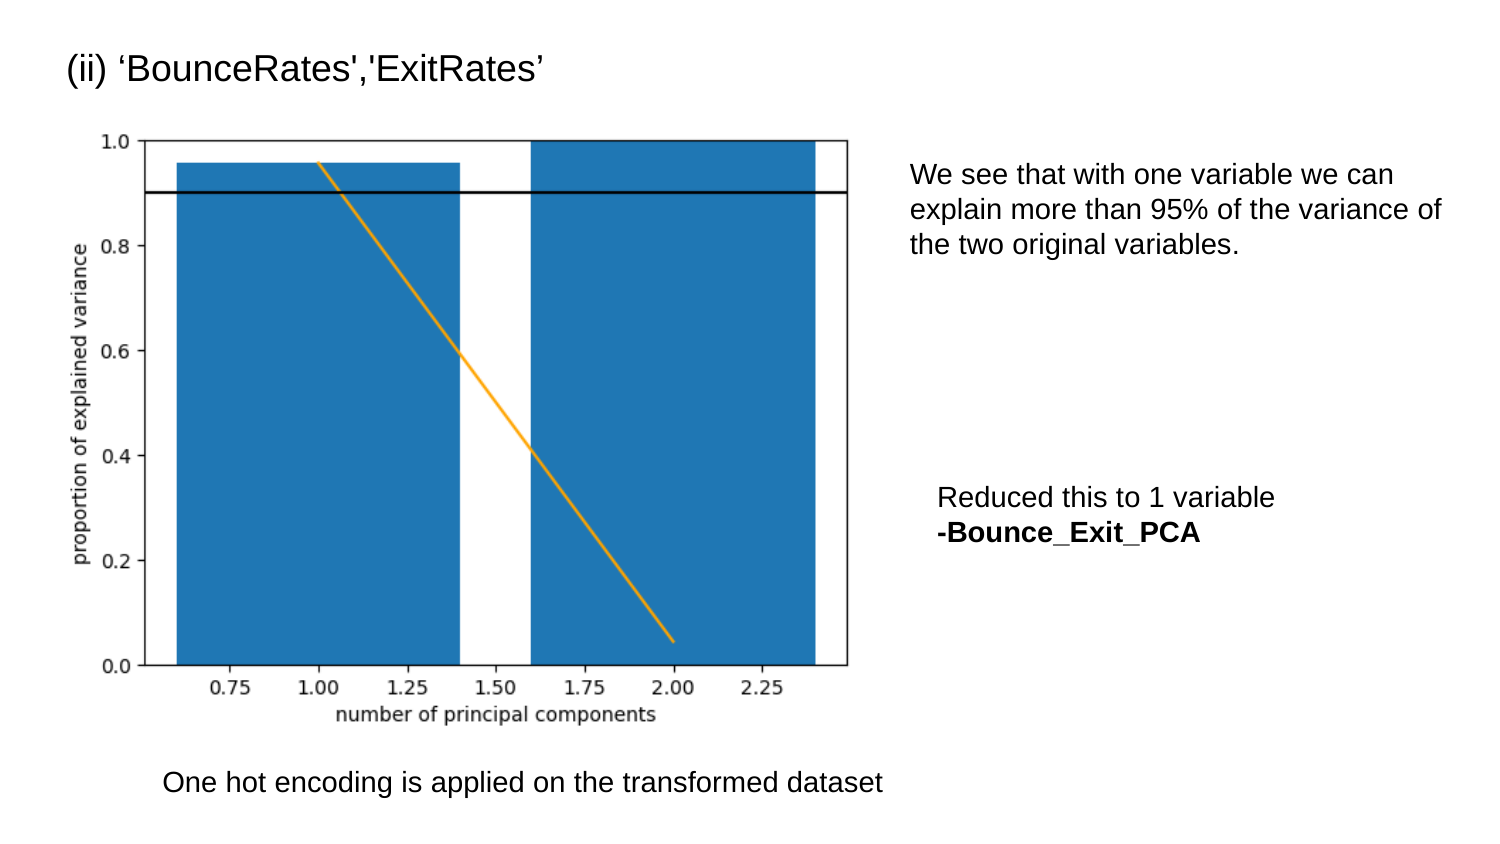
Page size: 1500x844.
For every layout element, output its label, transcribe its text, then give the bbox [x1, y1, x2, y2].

picture [58, 119, 861, 740]
text_box We see that with one variable we can explain more than 95% of the variance of the two original variables. [894, 140, 1463, 276]
text_box Reduced this to 1 variable -Bounce_Exit_PCA [922, 463, 1402, 564]
text_box One hot encoding is applied on the transformed dataset [147, 748, 1369, 814]
list (ii) ‘BounceRates','ExitRates’ [51, 22, 1449, 844]
